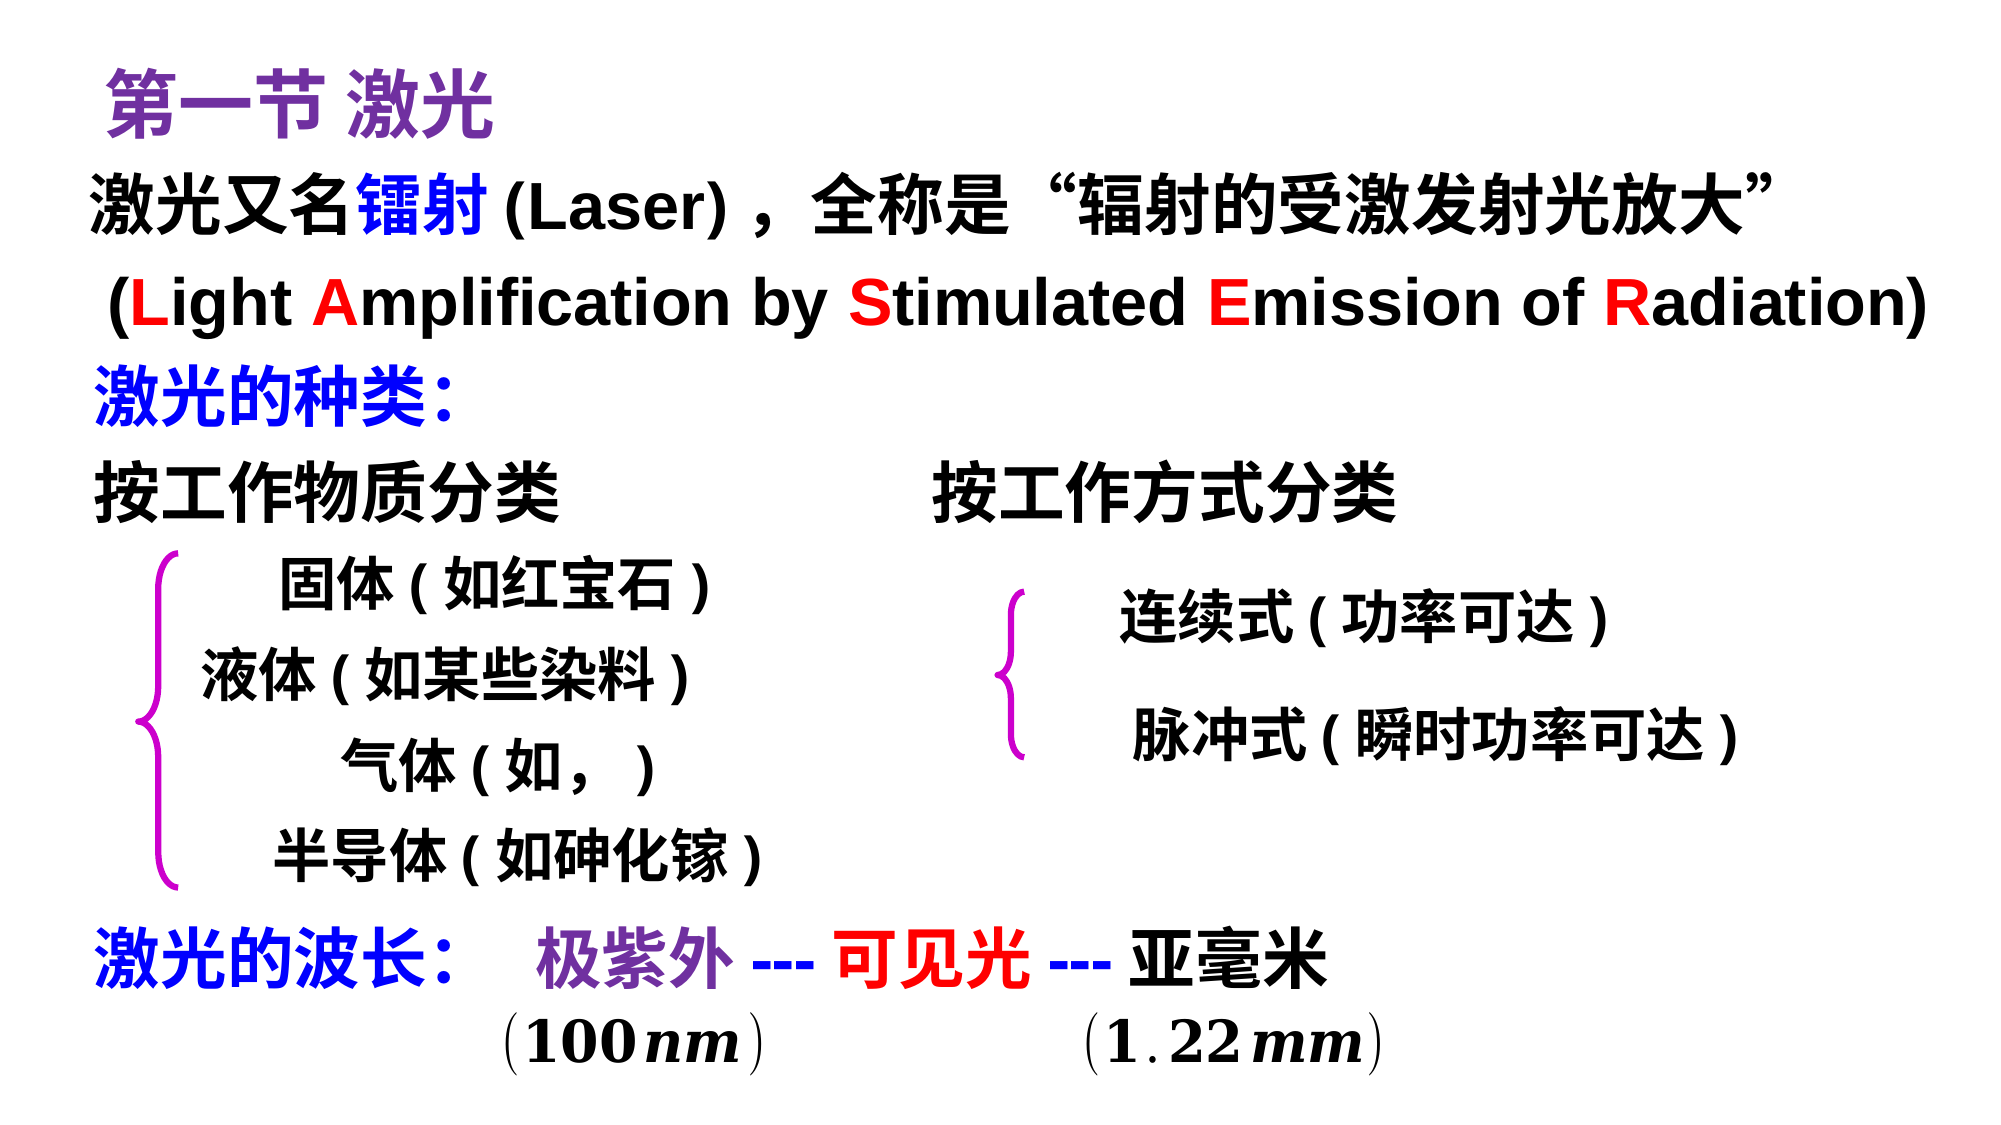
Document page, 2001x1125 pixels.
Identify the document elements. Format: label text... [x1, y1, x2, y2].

text_box 按工作方式分类 [916, 443, 1414, 539]
text_box (Light Amplification by Stimulated Emission of Radiation) [93, 251, 1944, 347]
text_box 激光的种类： [78, 347, 509, 443]
text_box 按工作物质分类 [79, 443, 576, 539]
text_box [997, 591, 1025, 758]
text_box 第一节 激光 [89, 49, 512, 155]
text_box 极紫外---可见光---亚毫米 [520, 909, 1344, 1004]
text_box 激光又名镭射(Laser)，全称是“辐射的受激发射光放大” [73, 155, 1827, 251]
text_box 激光的波长： [78, 909, 509, 1004]
text_box [138, 553, 179, 888]
text_box 液体(如某些染料) [185, 630, 705, 716]
